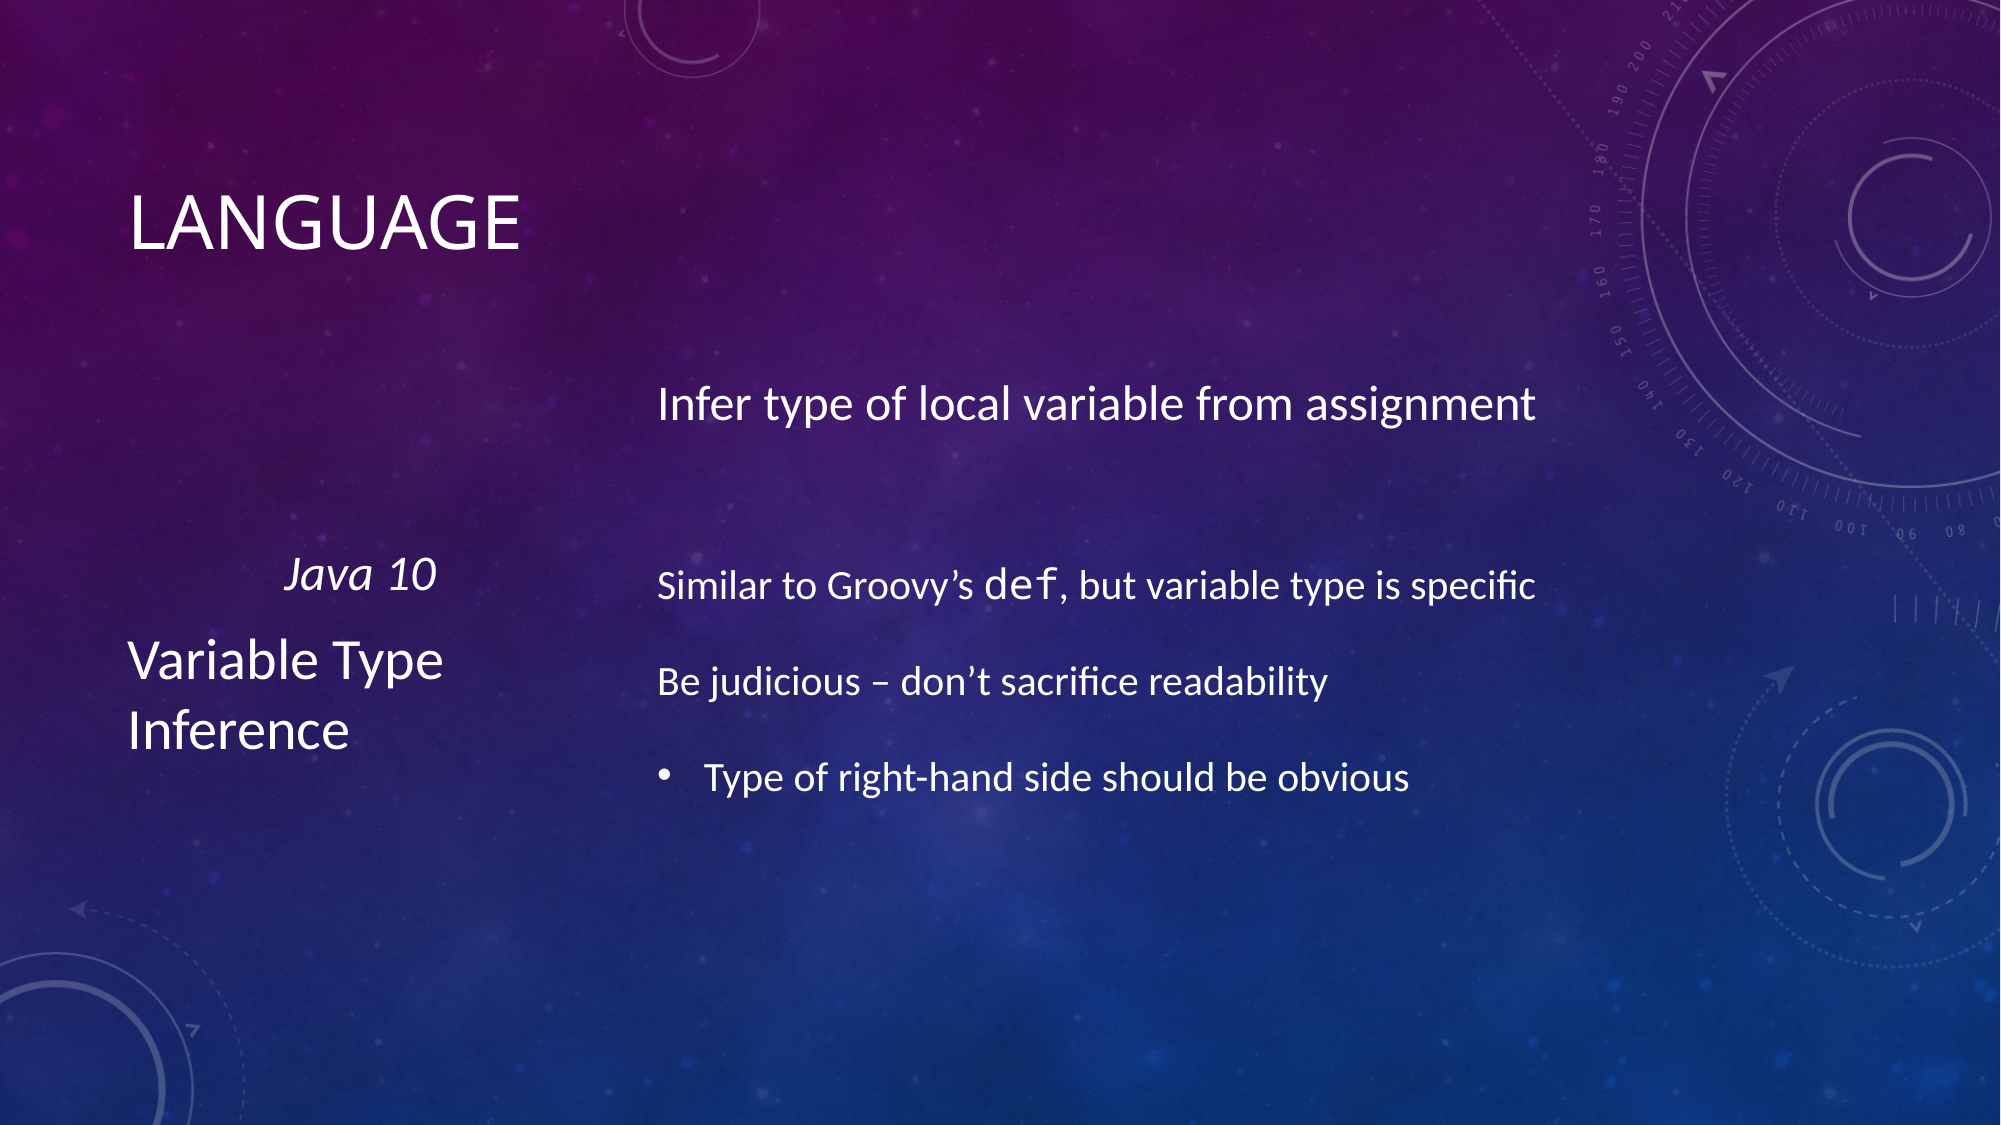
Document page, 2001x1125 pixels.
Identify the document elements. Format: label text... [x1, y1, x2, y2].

picture [0, 0, 2001, 1125]
title Language [112, 99, 1775, 339]
list Java 10 Variable Type Inference [112, 351, 608, 950]
list Infer type of local variable from assignment Similar to Groovy’s def, but variable type is specific Be judicious – don’t sacrifice readability Type of right-hand side should be obvious [642, 351, 1775, 950]
